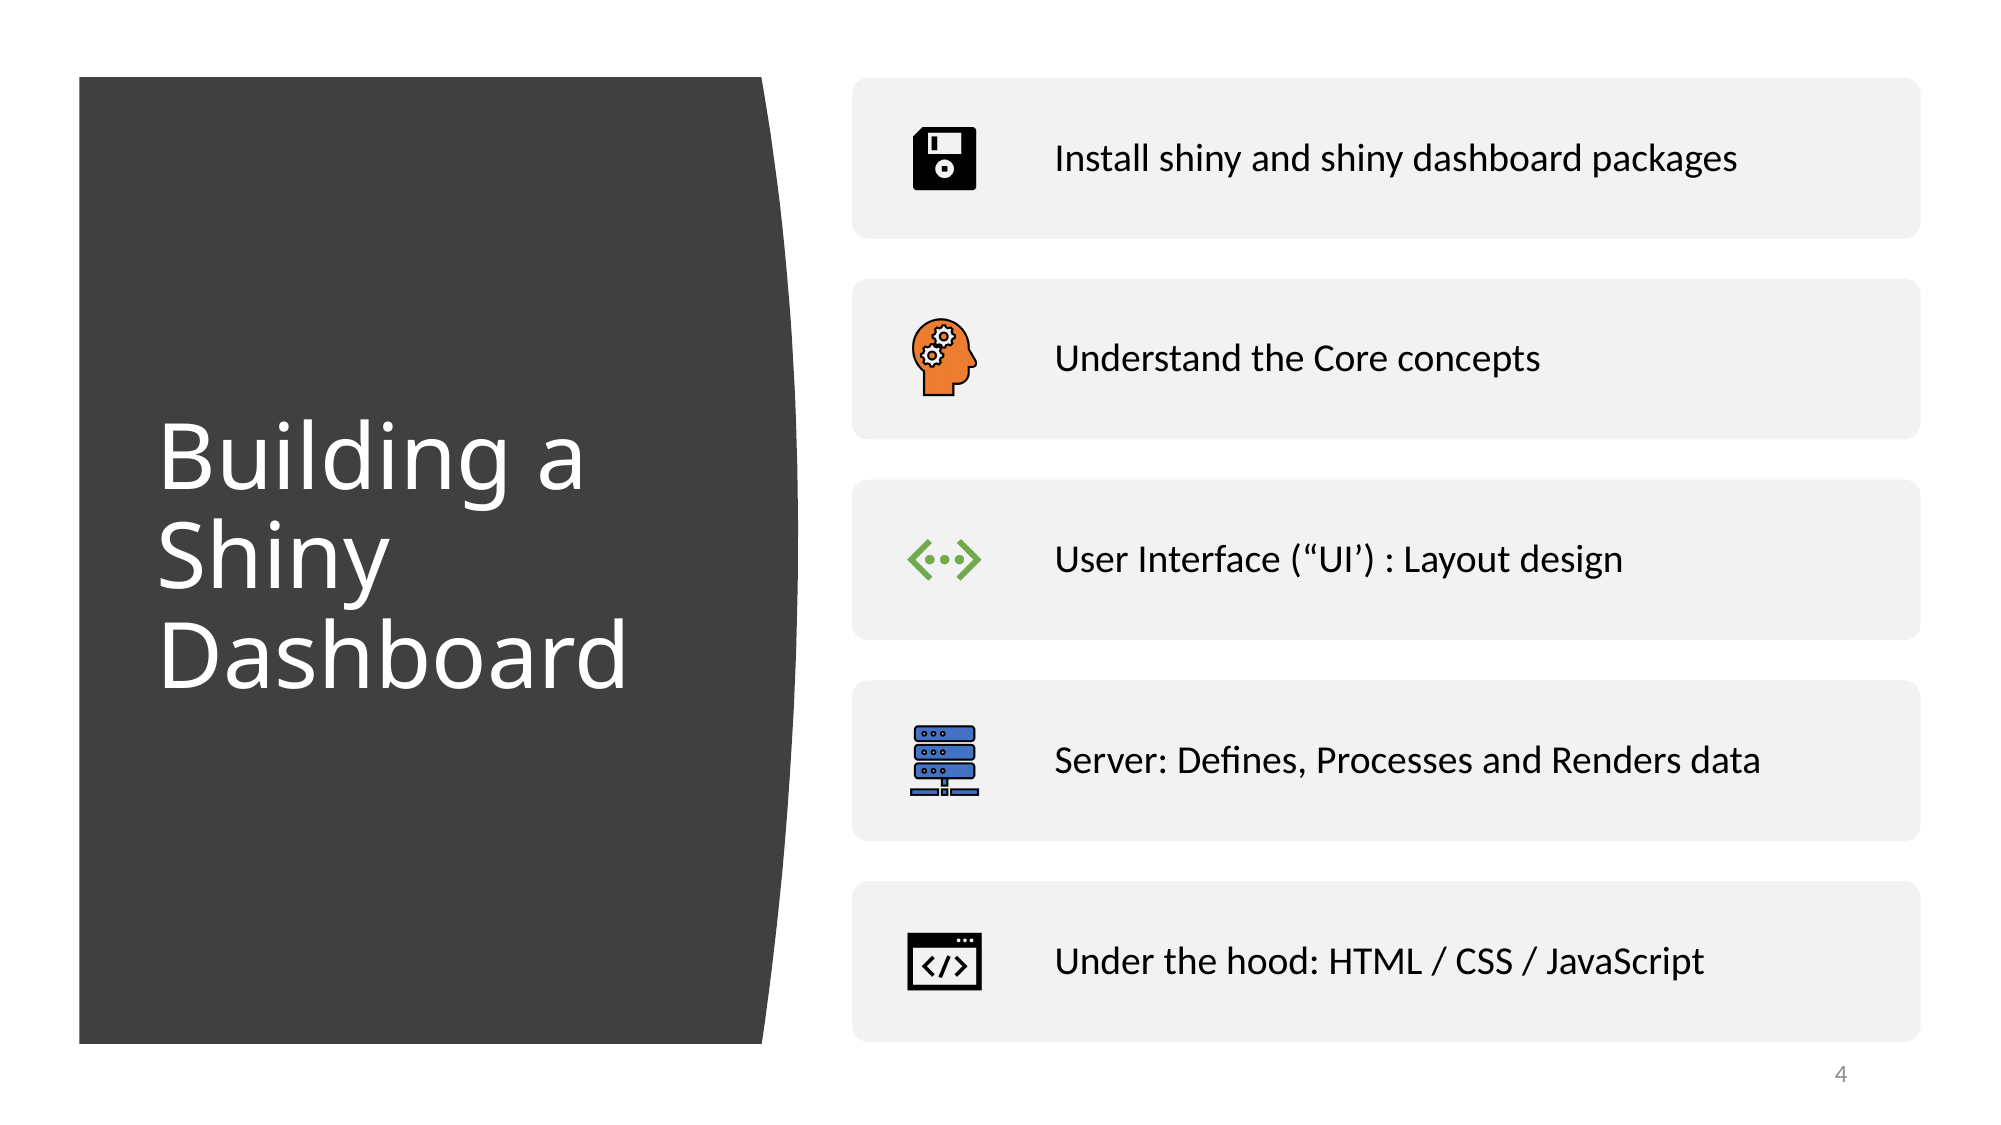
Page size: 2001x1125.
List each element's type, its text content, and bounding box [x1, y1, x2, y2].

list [852, 77, 1921, 1043]
text_box [78, 76, 800, 1045]
title Building a Shiny Dashboard [141, 166, 760, 953]
slide_number 4 [1759, 1043, 1863, 1103]
